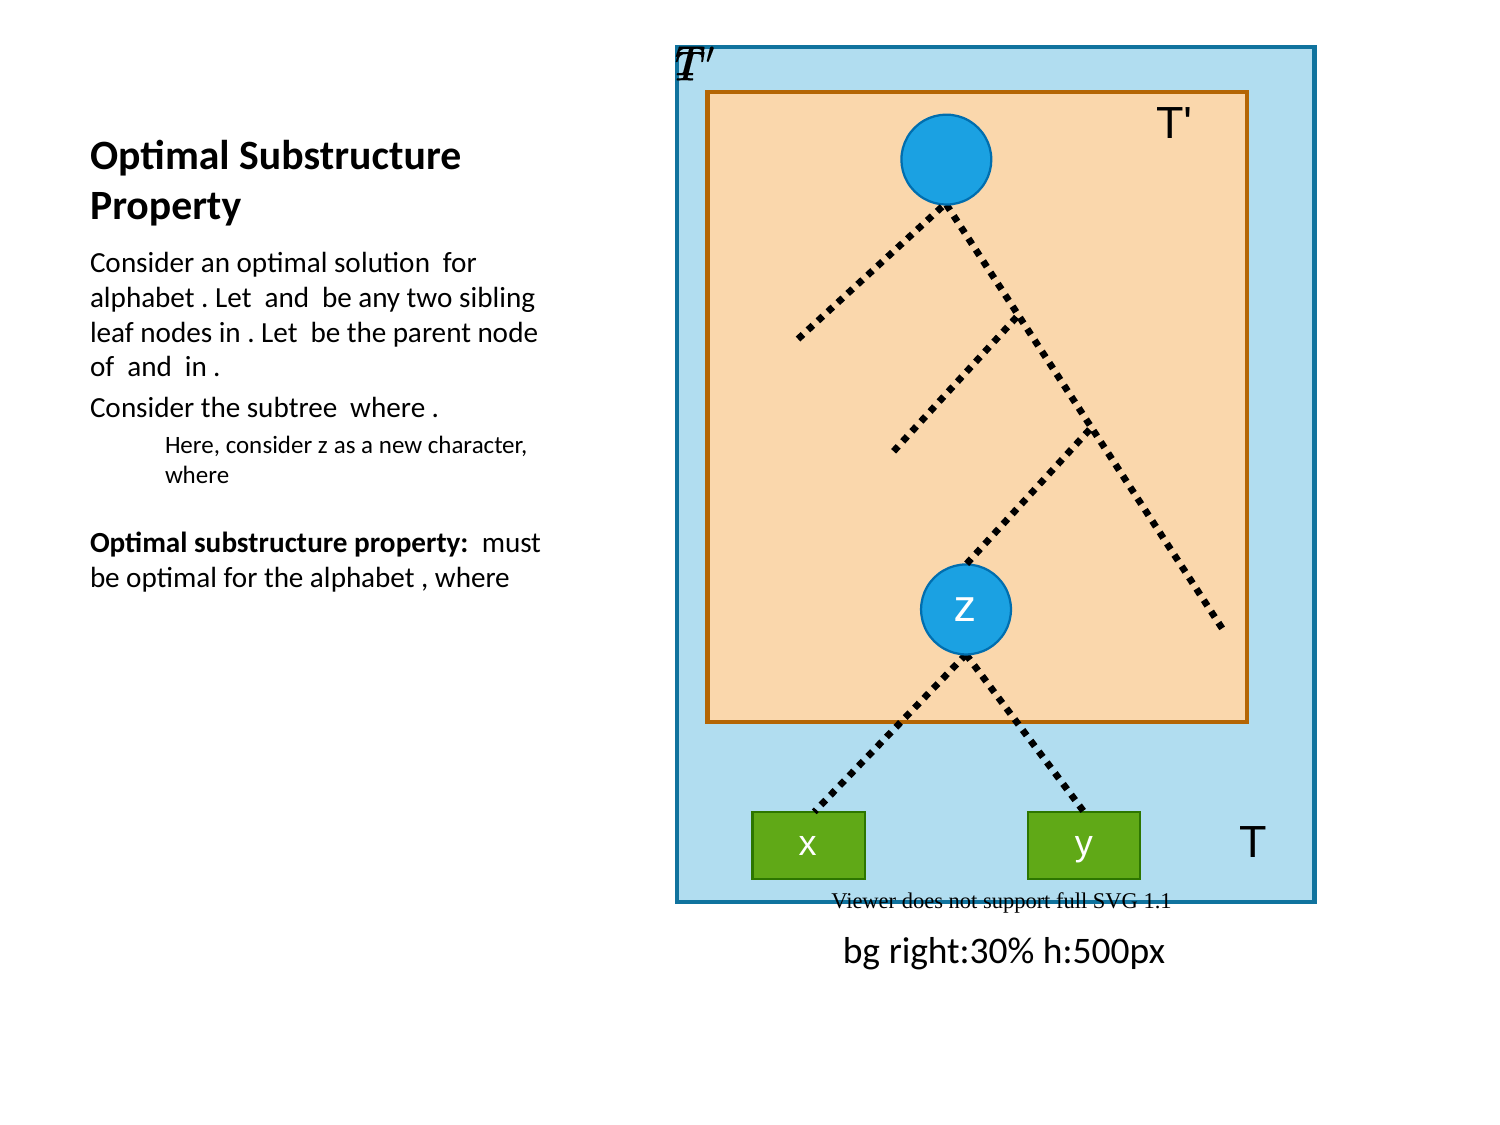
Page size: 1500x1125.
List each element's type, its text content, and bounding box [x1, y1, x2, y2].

picture [674, 43, 1332, 919]
text_box bg right:30% h:500px [585, 918, 1423, 1003]
title Optimal Substructure Property [75, 44, 569, 236]
